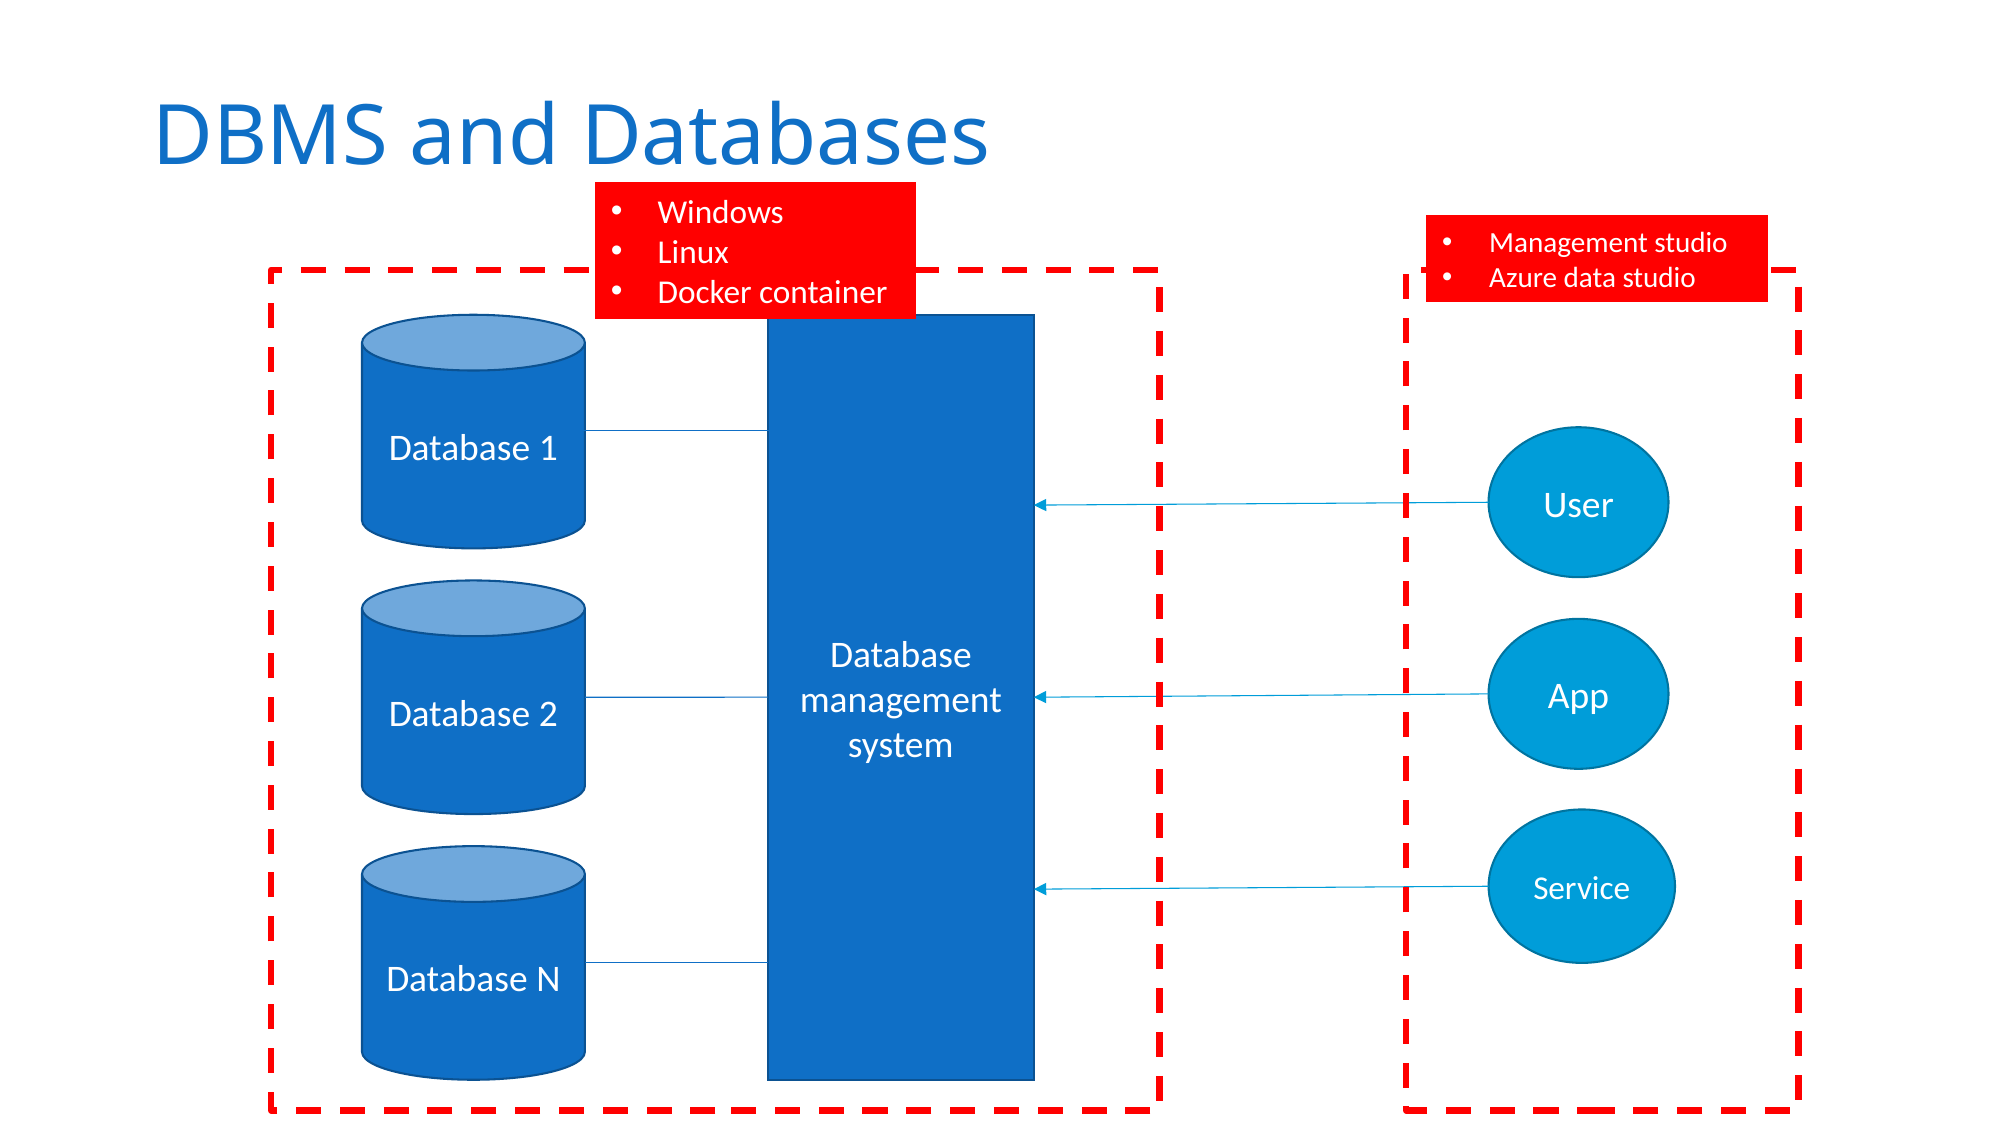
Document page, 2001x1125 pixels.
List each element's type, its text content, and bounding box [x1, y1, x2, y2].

text_box Management studio Azure data studio [1426, 215, 1768, 302]
title DBMS and Databases [137, 59, 1863, 217]
text_box Windows Linux Docker container [595, 182, 916, 319]
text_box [1033, 693, 1489, 698]
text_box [1033, 502, 1489, 506]
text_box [1033, 886, 1489, 890]
text_box [1406, 269, 1799, 1111]
text_box [271, 269, 1160, 1111]
